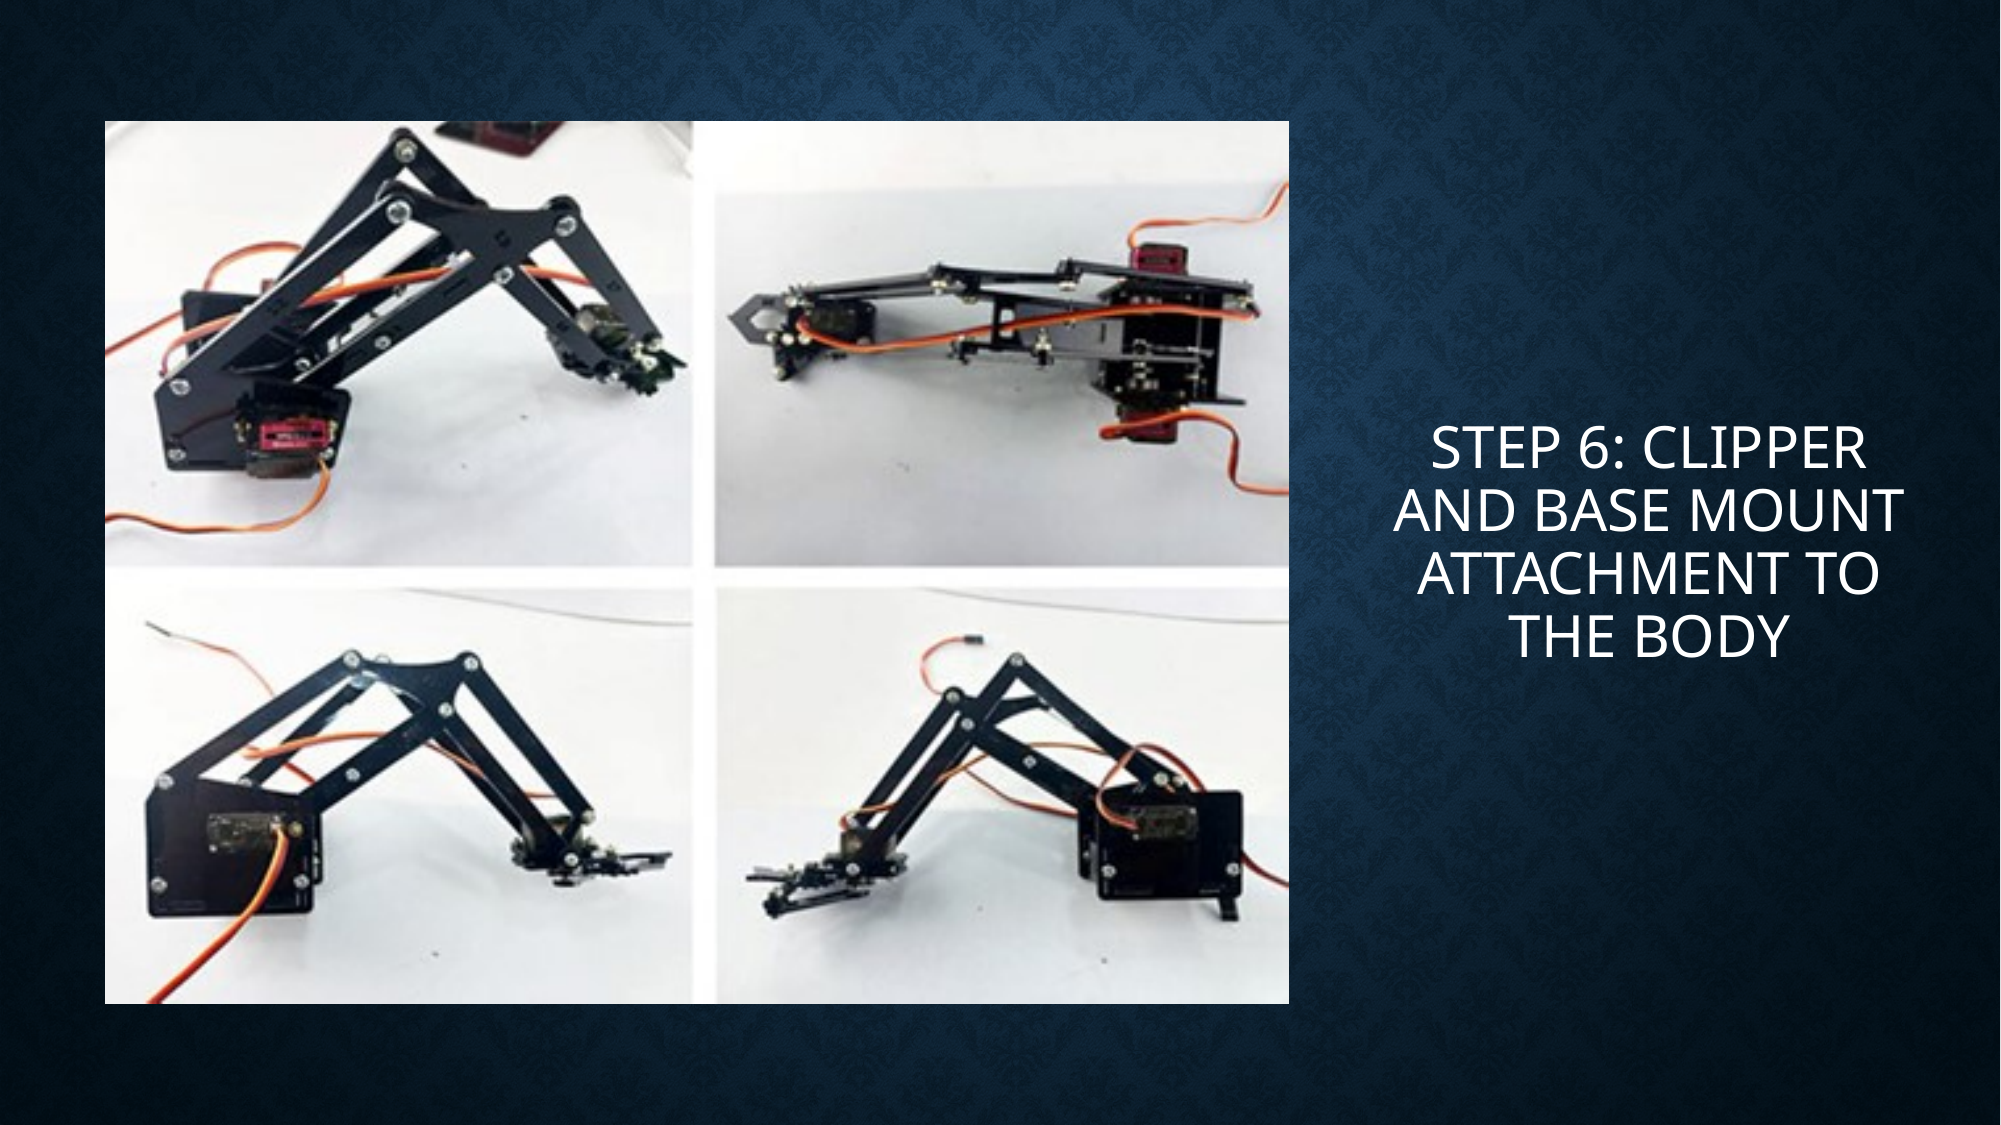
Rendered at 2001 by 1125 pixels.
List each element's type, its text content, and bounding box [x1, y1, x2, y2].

title STEP 6: CLIPPER AND BASE MOUNT ATTACHMENT TO THE BODY [1368, 223, 1931, 678]
picture [104, 121, 1290, 1004]
